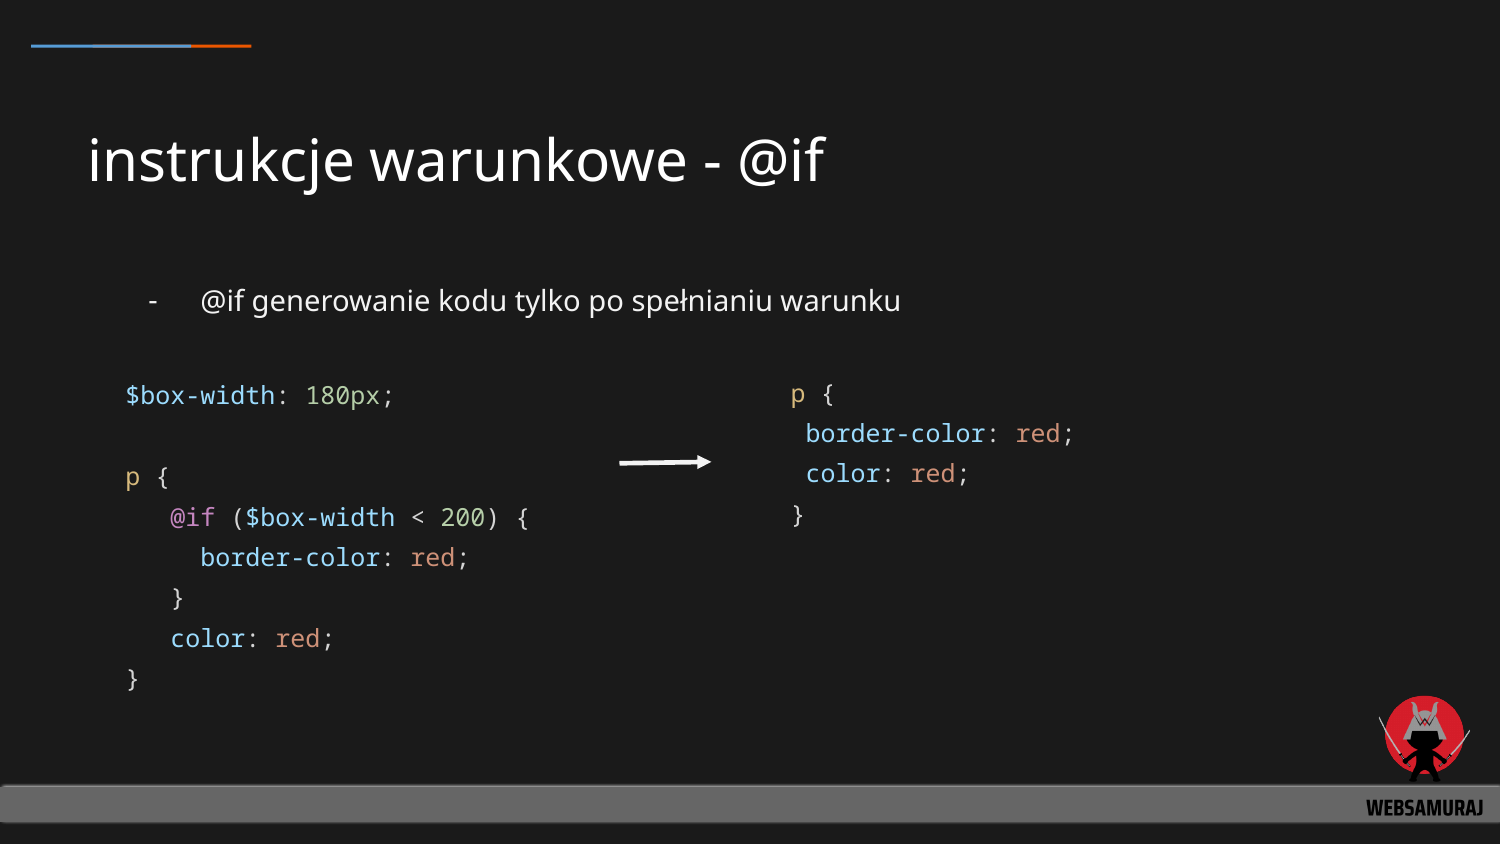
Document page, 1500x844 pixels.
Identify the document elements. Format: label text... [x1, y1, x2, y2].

text_box p { border-color: red; color: red; } [775, 351, 1268, 844]
subtitle @if generowanie kodu tylko po spełnianiu warunku $box-width: 180px; p { @if ($box-width < 200) { border-color: red; } color: red; } [110, 249, 1379, 742]
picture [1358, 689, 1491, 822]
title instrukcje warunkowe - @if [72, 97, 1416, 206]
